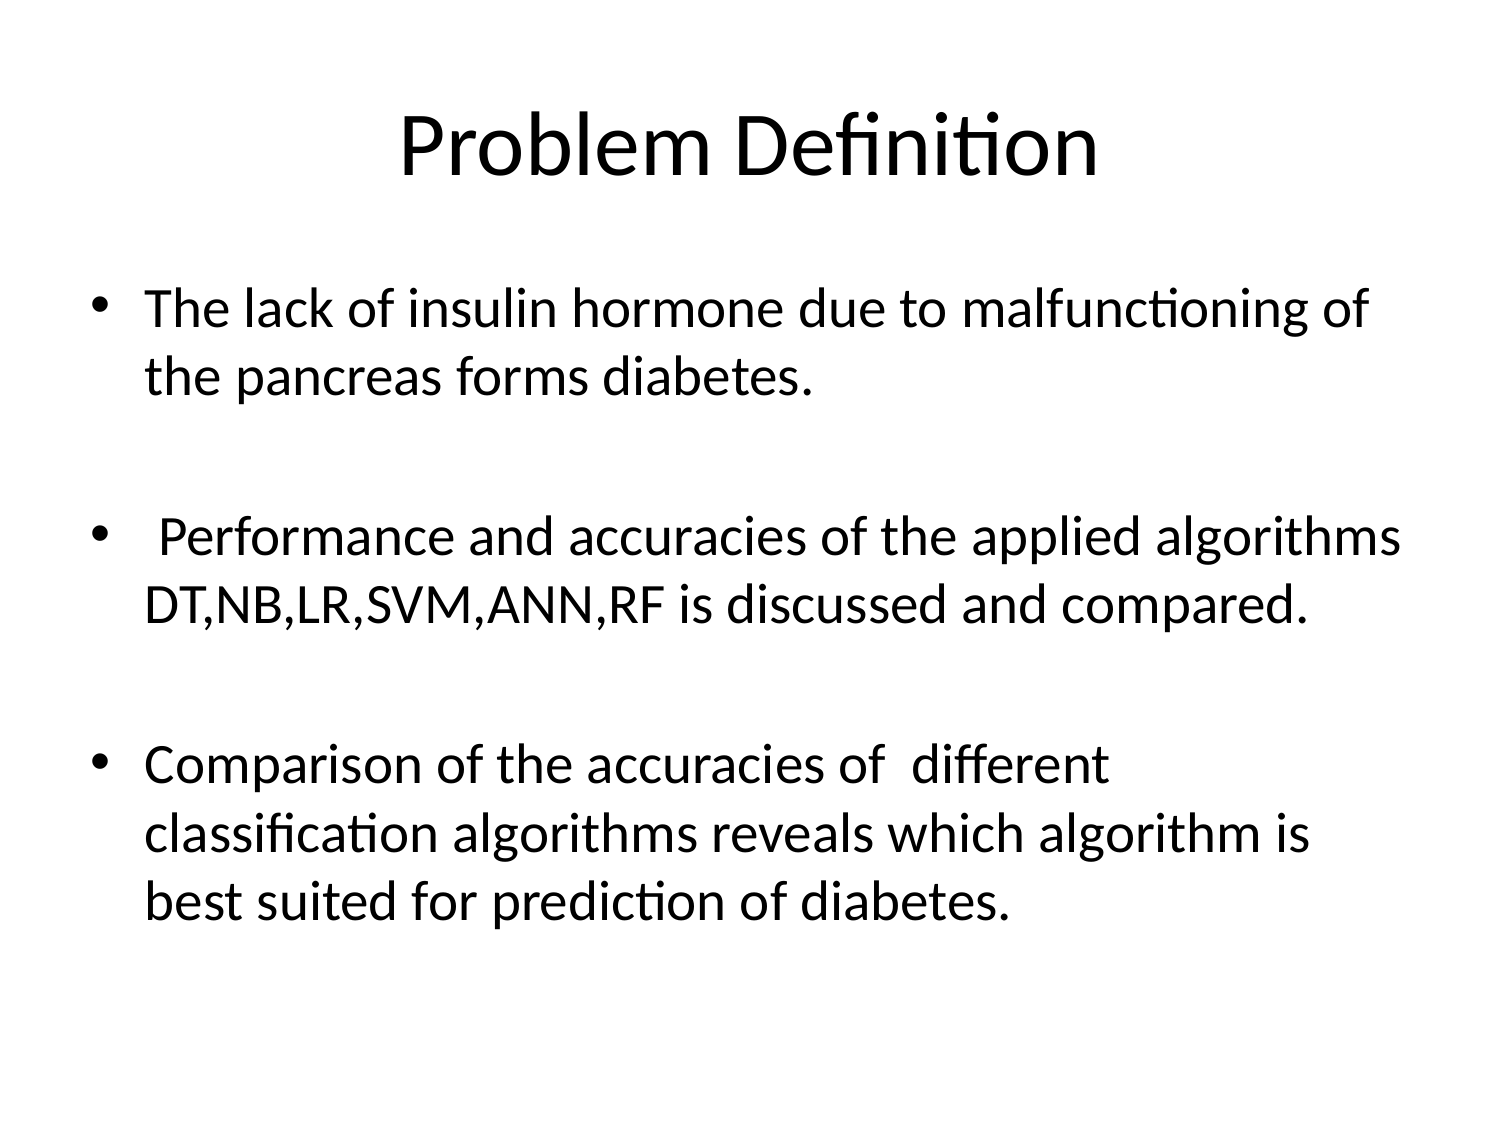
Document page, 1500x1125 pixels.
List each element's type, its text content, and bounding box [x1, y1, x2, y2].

title Problem Definition [75, 45, 1425, 233]
list The lack of insulin hormone due to malfunctioning of the pancreas forms diabetes. Performance and accuracies of the applied algorithms DT,NB,LR,SVM,ANN,RF is discussed and compared. Comparison of the accuracies of different classification algorithms reveals which algorithm is best suited for prediction of diabetes. [75, 262, 1425, 1005]
